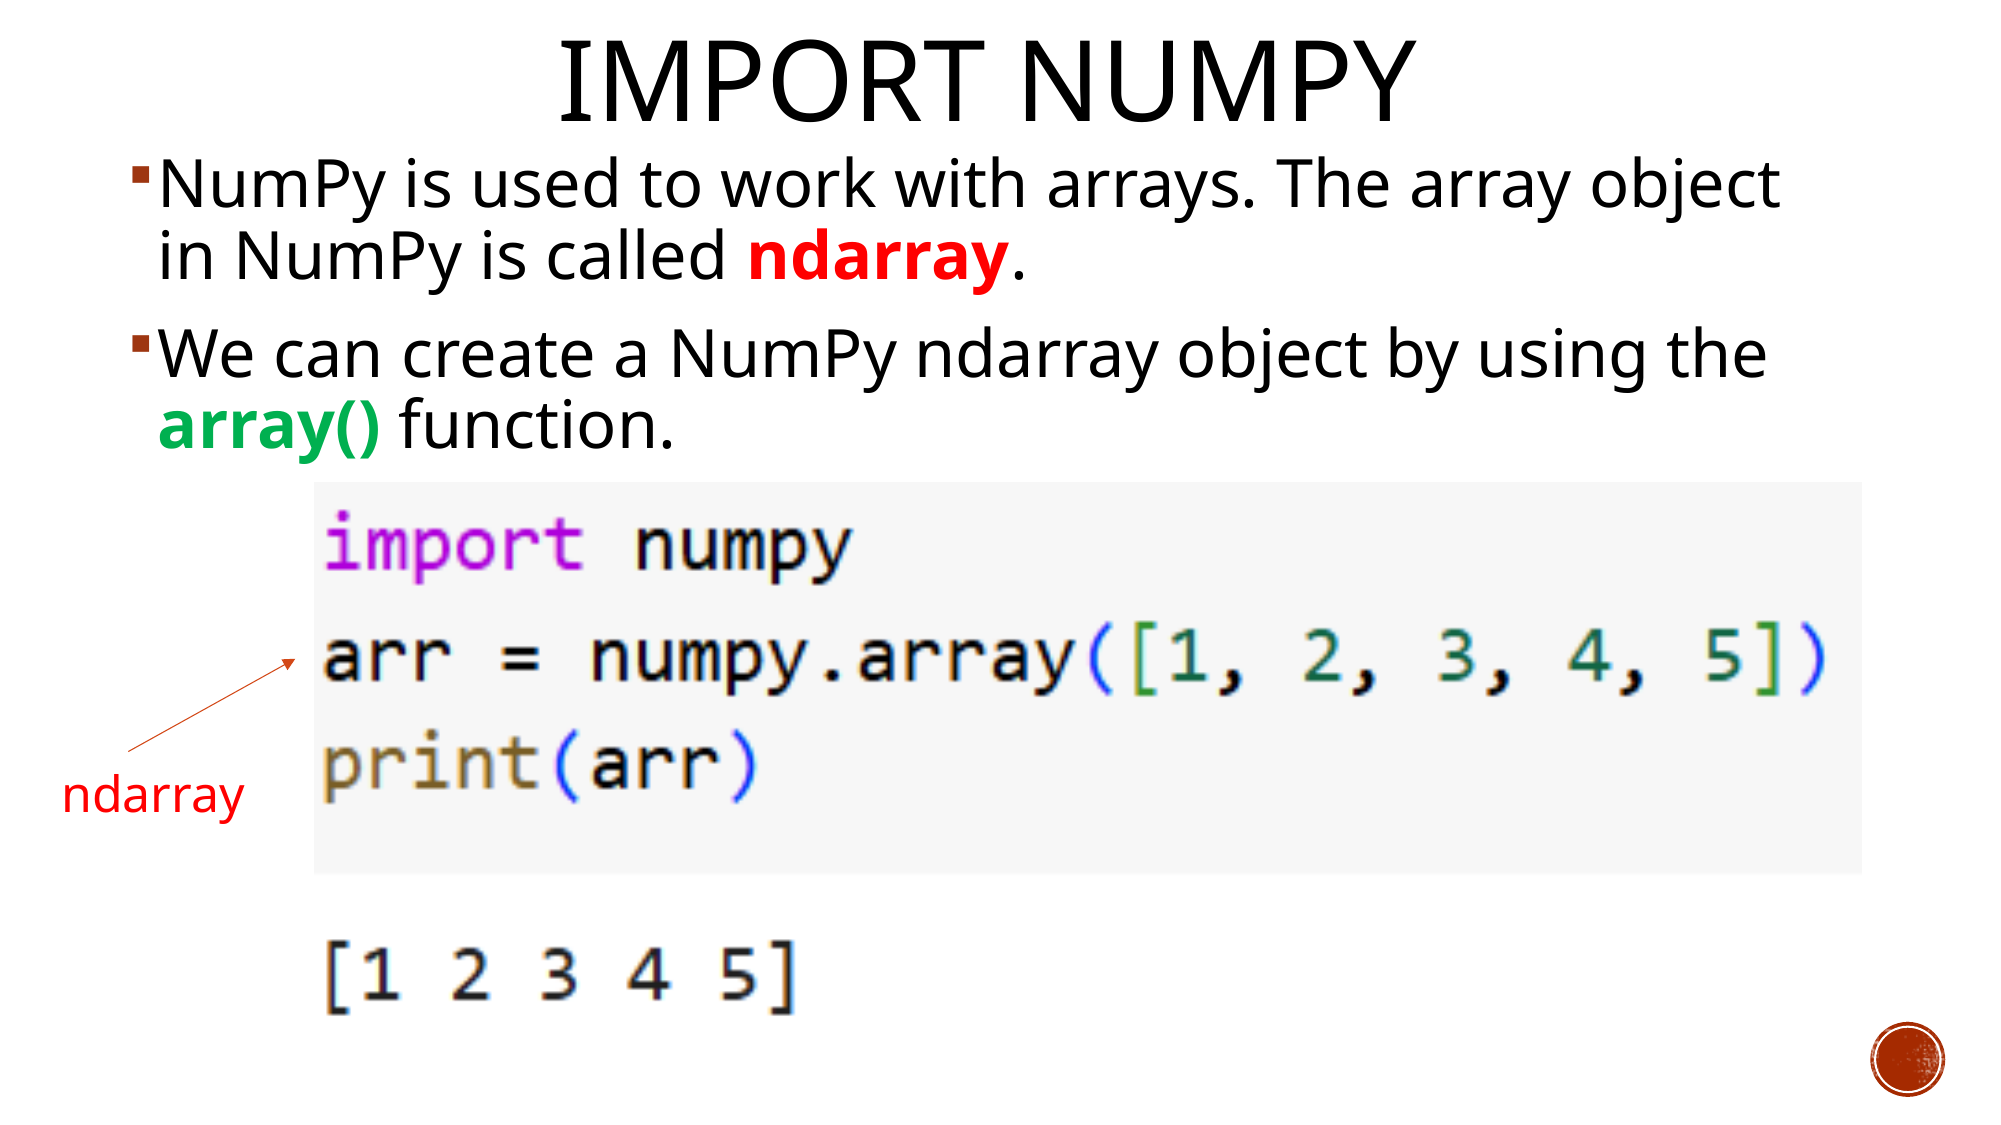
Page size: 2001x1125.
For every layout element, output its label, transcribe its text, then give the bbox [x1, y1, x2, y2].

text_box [131, 662, 292, 749]
text_box ndarray [46, 754, 279, 830]
title Import NumPy [162, 0, 1813, 142]
text_box NumPy is used to work with arrays. The array object in NumPy is called ndarray. We can create a NumPy ndarray object by using the array() function. [112, 142, 1862, 620]
picture [314, 484, 1862, 1042]
